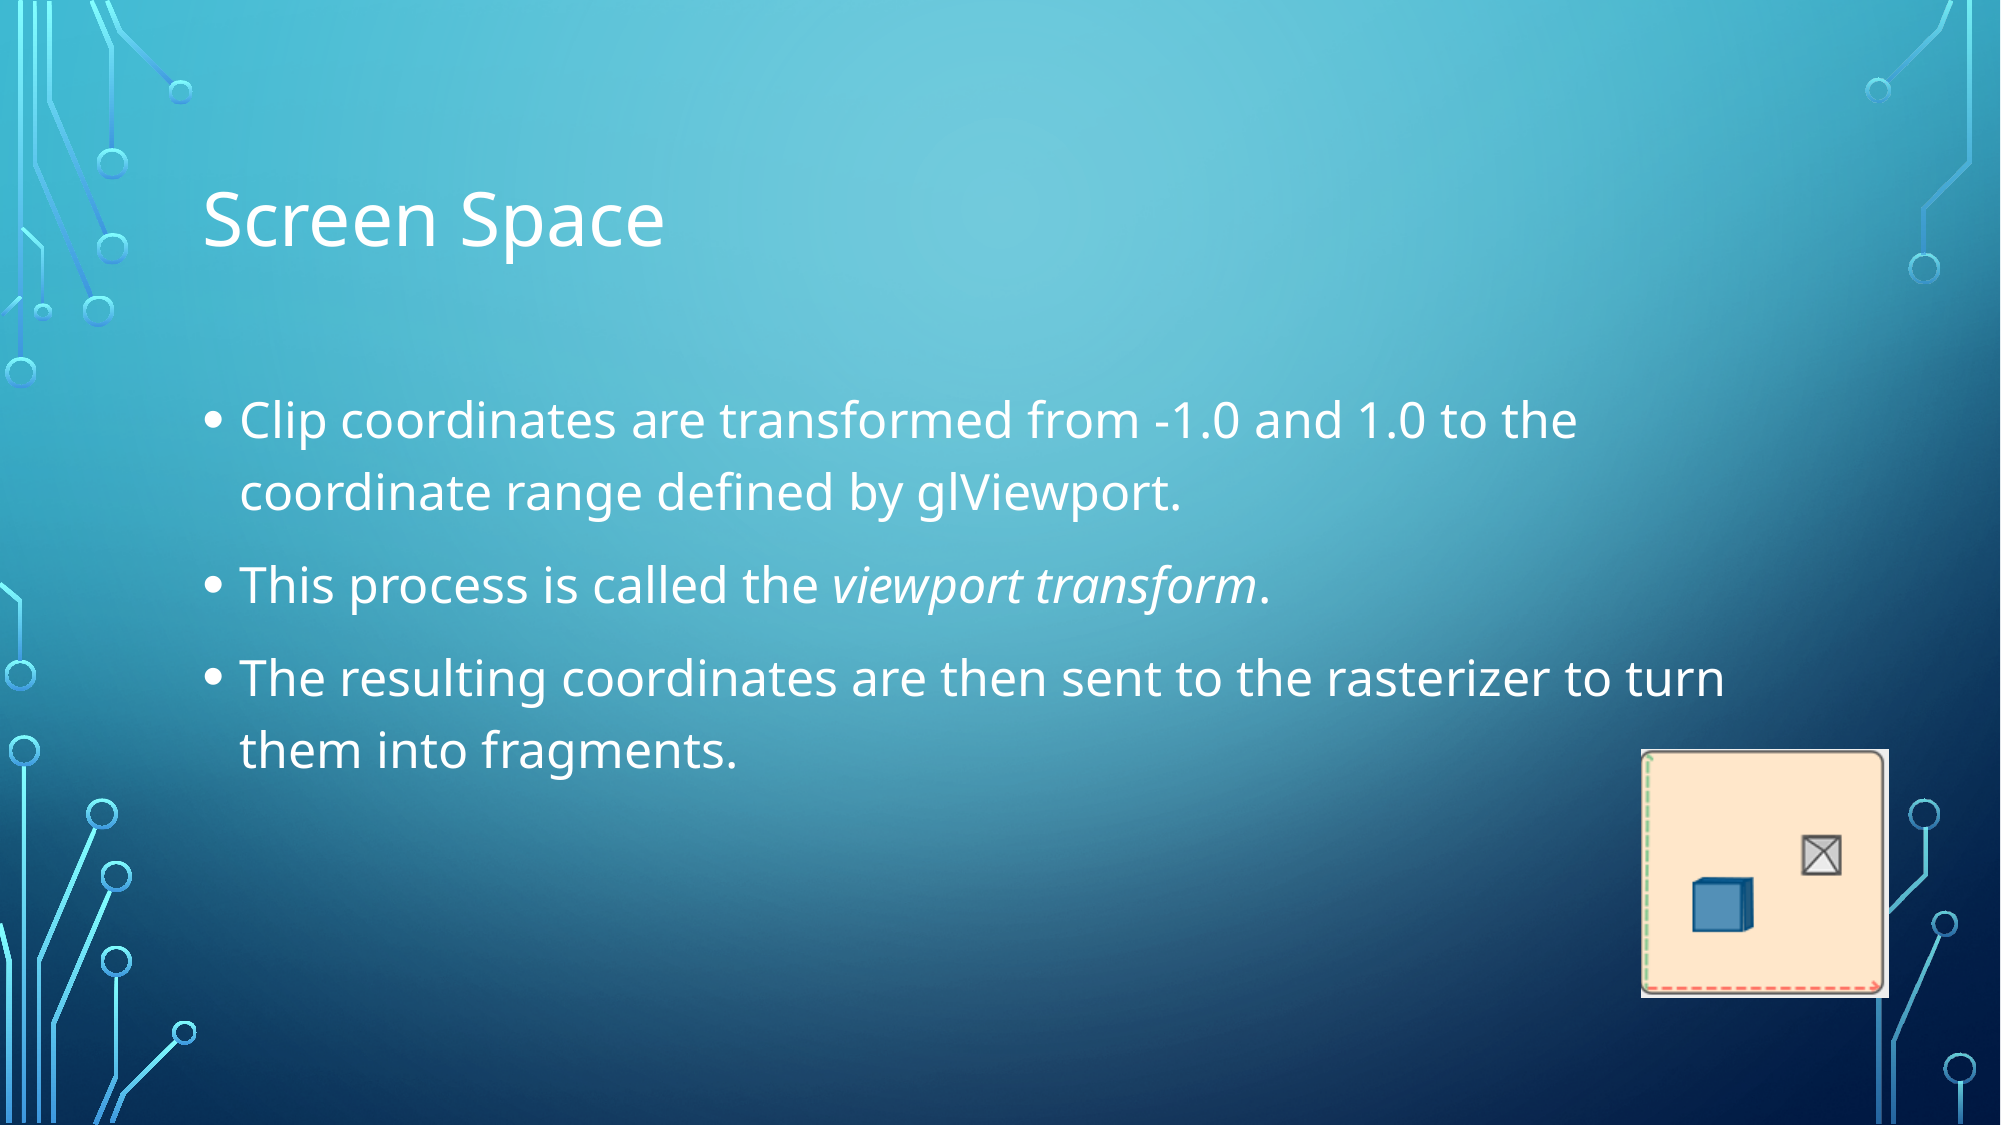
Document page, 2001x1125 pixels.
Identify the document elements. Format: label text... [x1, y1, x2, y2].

picture [1641, 749, 1889, 999]
title Screen Space [187, 101, 1813, 344]
list Clip coordinates are transformed from -1.0 and 1.0 to the coordinate range defined by glViewport. This process is called the viewport transform. The resulting coordinates are then sent to the rasterizer to turn them into fragments. [187, 369, 1813, 950]
